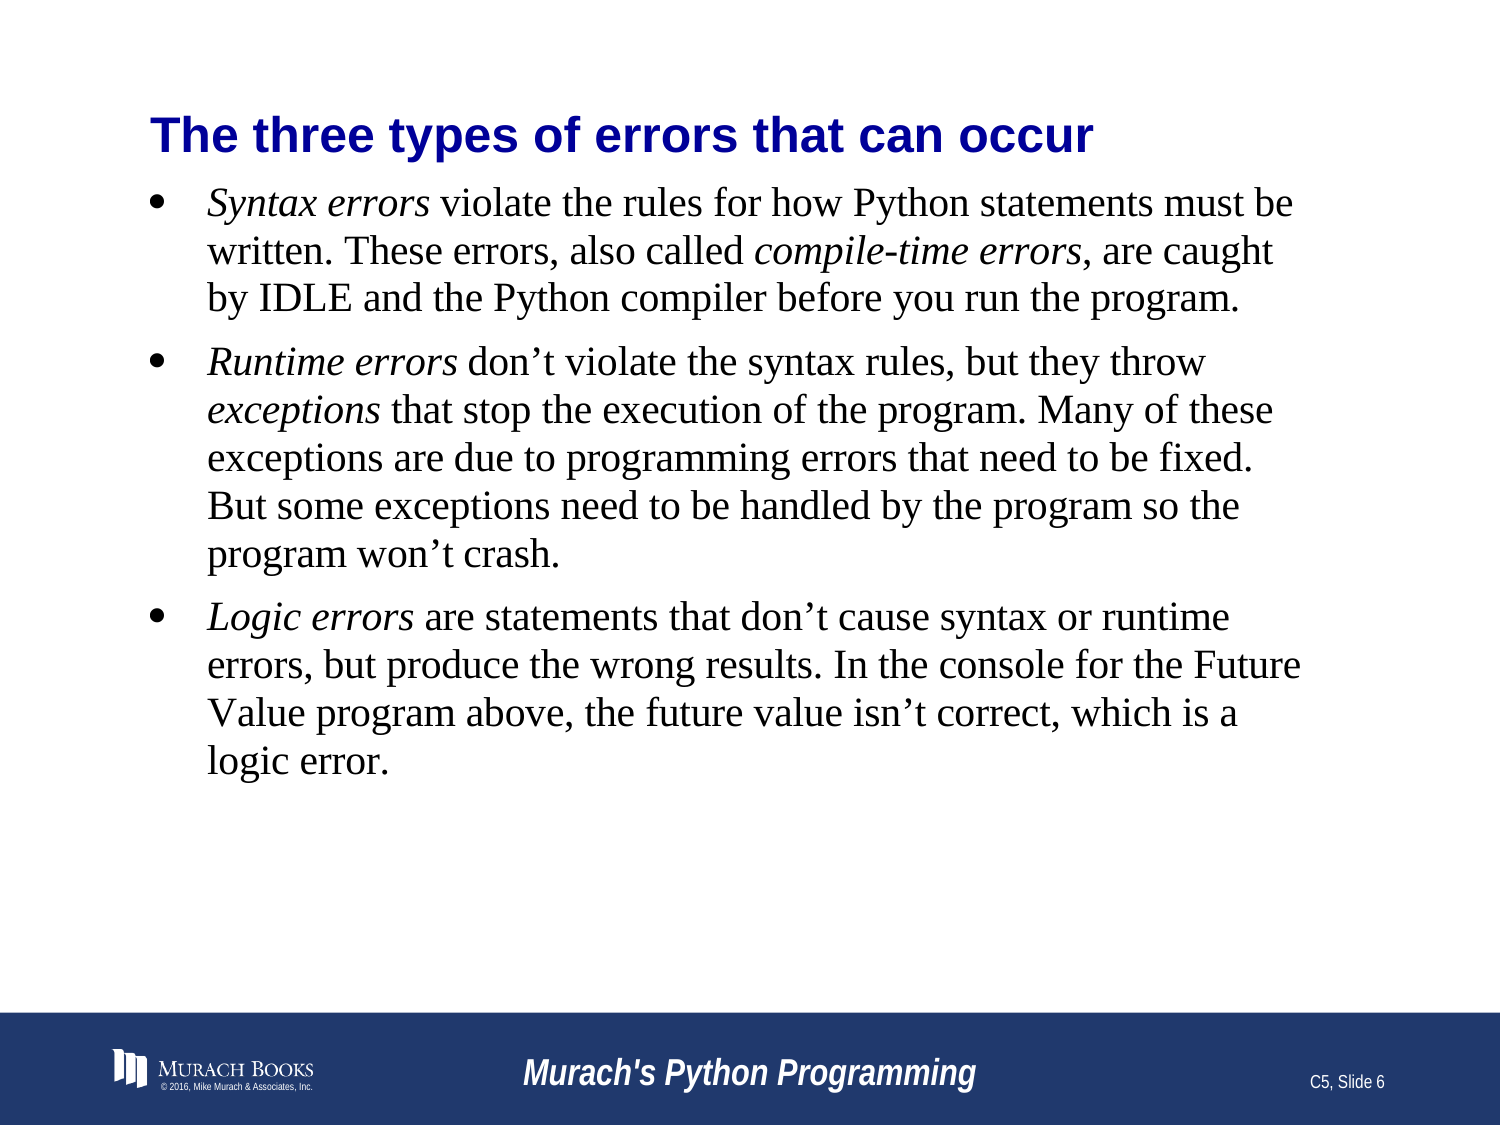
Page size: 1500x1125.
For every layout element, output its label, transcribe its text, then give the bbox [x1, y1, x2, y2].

title The three types of errors that can occur [150, 102, 1350, 164]
slide_number C5, Slide 6 [1087, 1025, 1400, 1100]
footer © 2016, Mike Murach & Associates, Inc. [12, 1025, 463, 1100]
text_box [149, 174, 1348, 797]
slide_number Murach's Python Programming [463, 1025, 1050, 1100]
